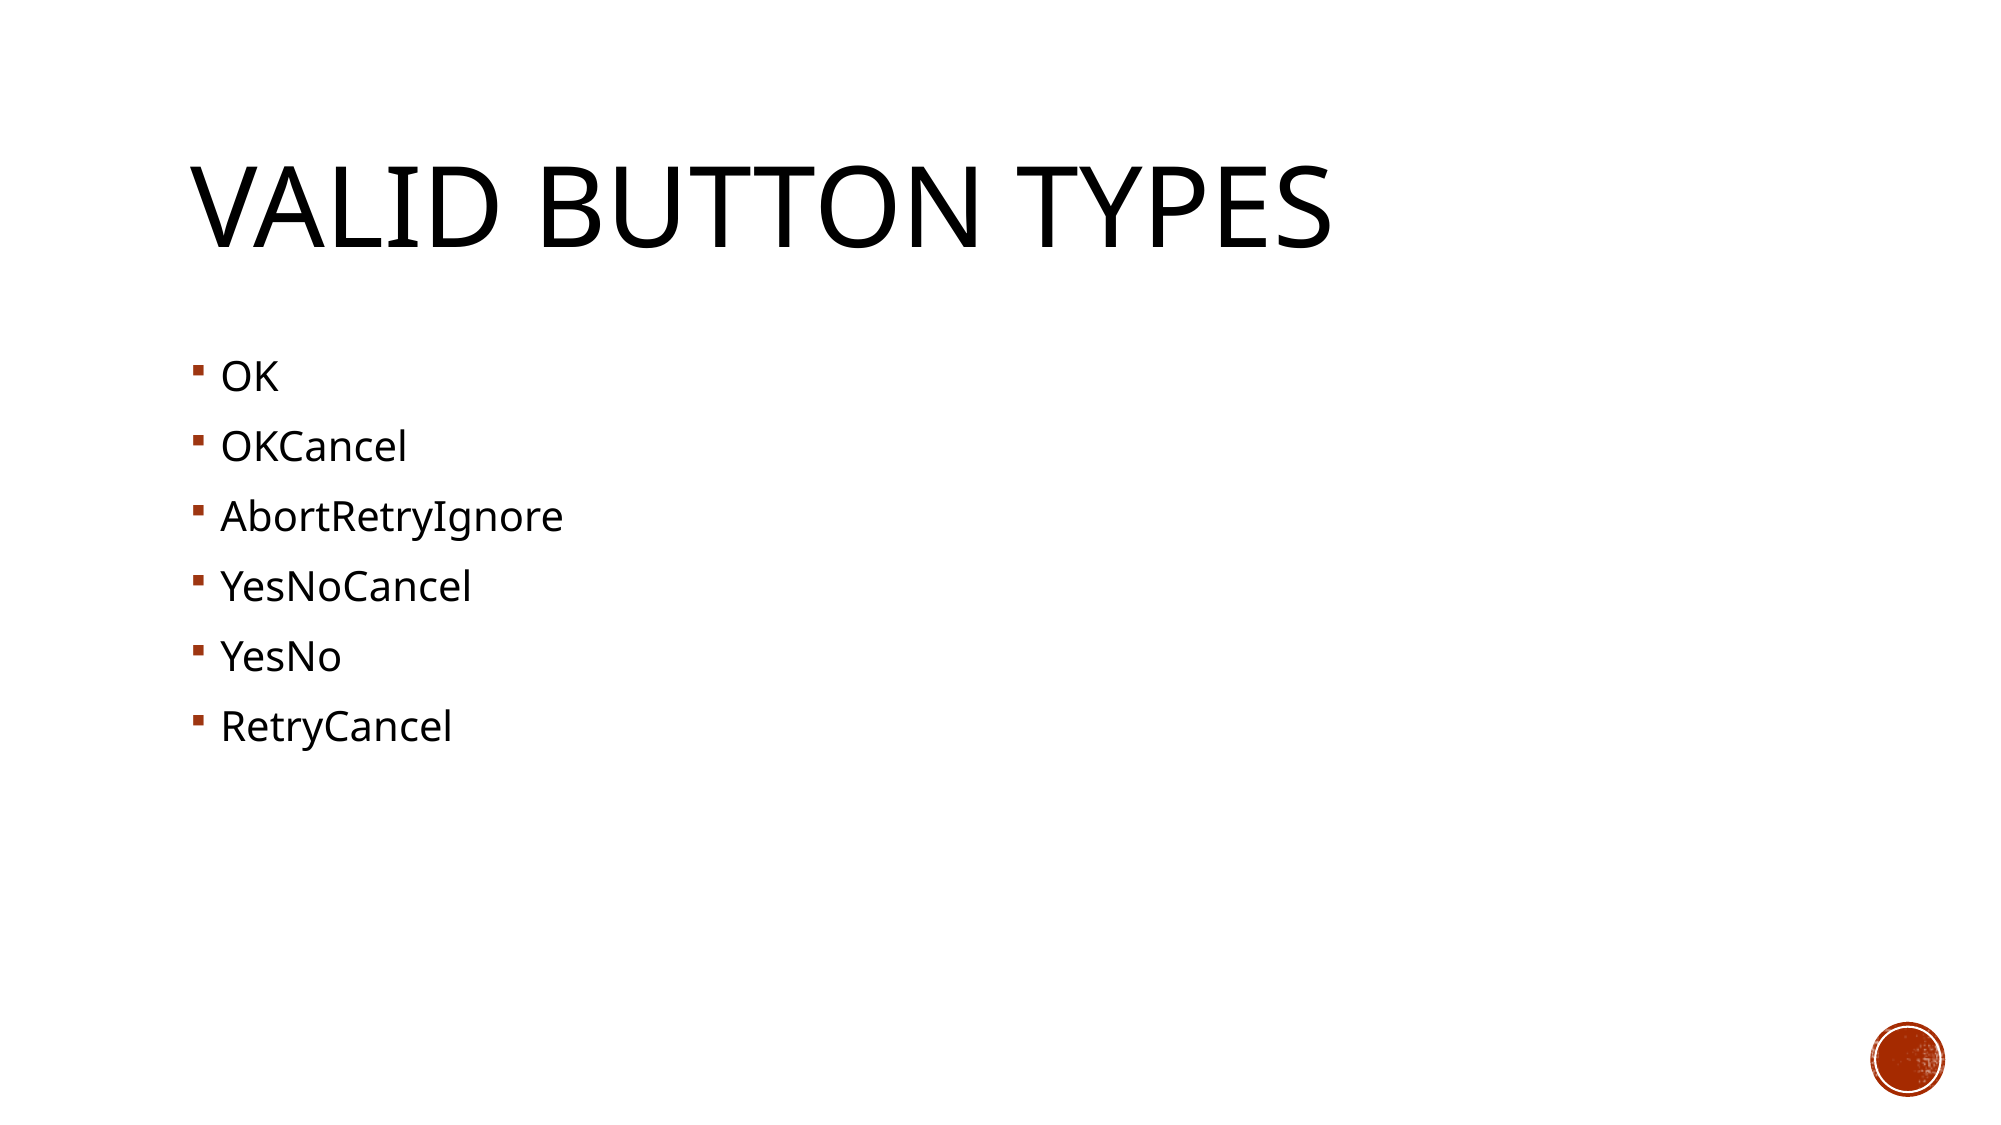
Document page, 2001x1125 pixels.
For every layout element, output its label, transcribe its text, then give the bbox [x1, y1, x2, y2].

title Valid Button Types [175, 79, 1826, 344]
list OK OKCancel AbortRetryIgnore YesNoCancel YesNo RetryCancel [175, 348, 1826, 1013]
